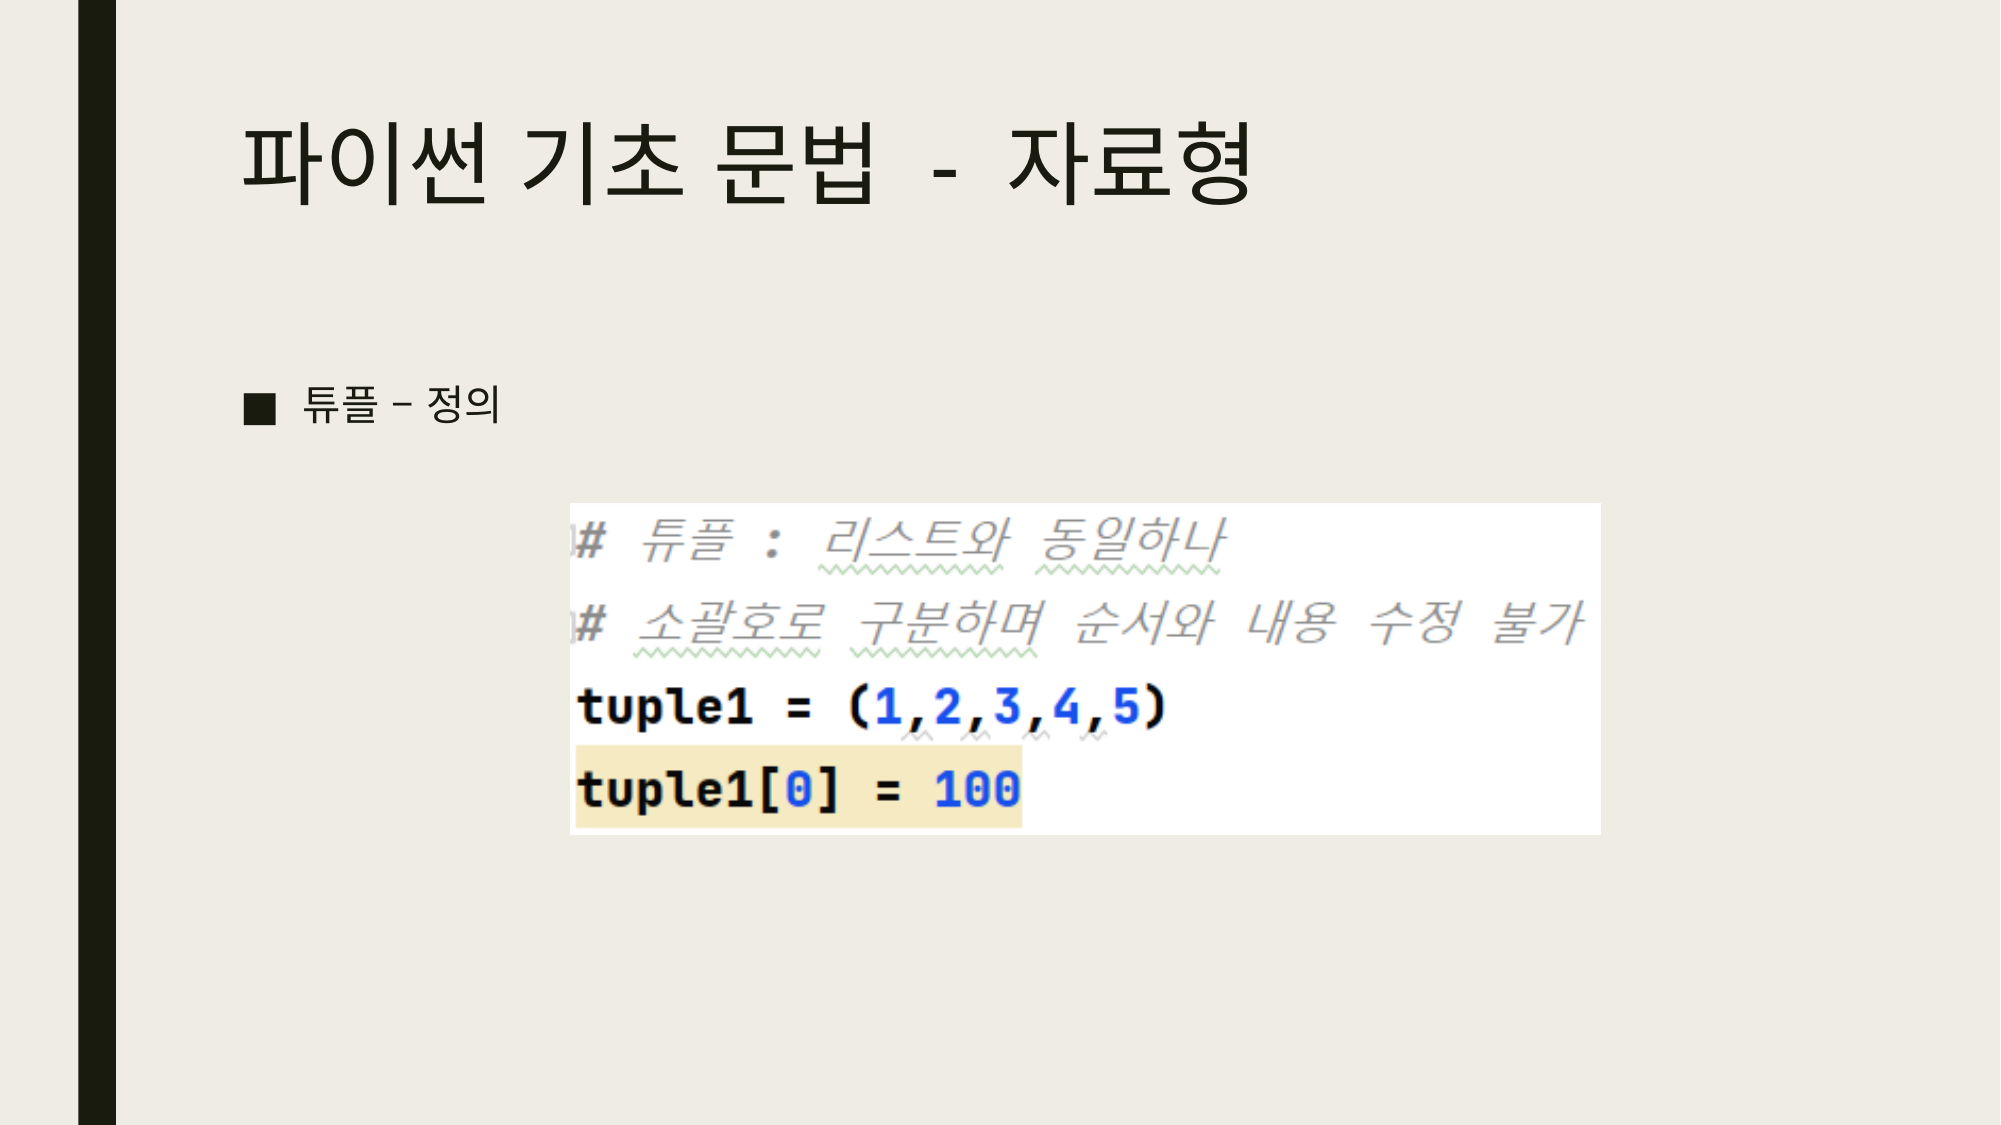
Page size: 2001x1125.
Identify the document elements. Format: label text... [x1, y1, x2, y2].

title 파이썬 기초 문법 - 자료형 [225, 112, 1800, 357]
picture [570, 503, 1601, 835]
list 튜플 – 정의 [225, 375, 1800, 963]
